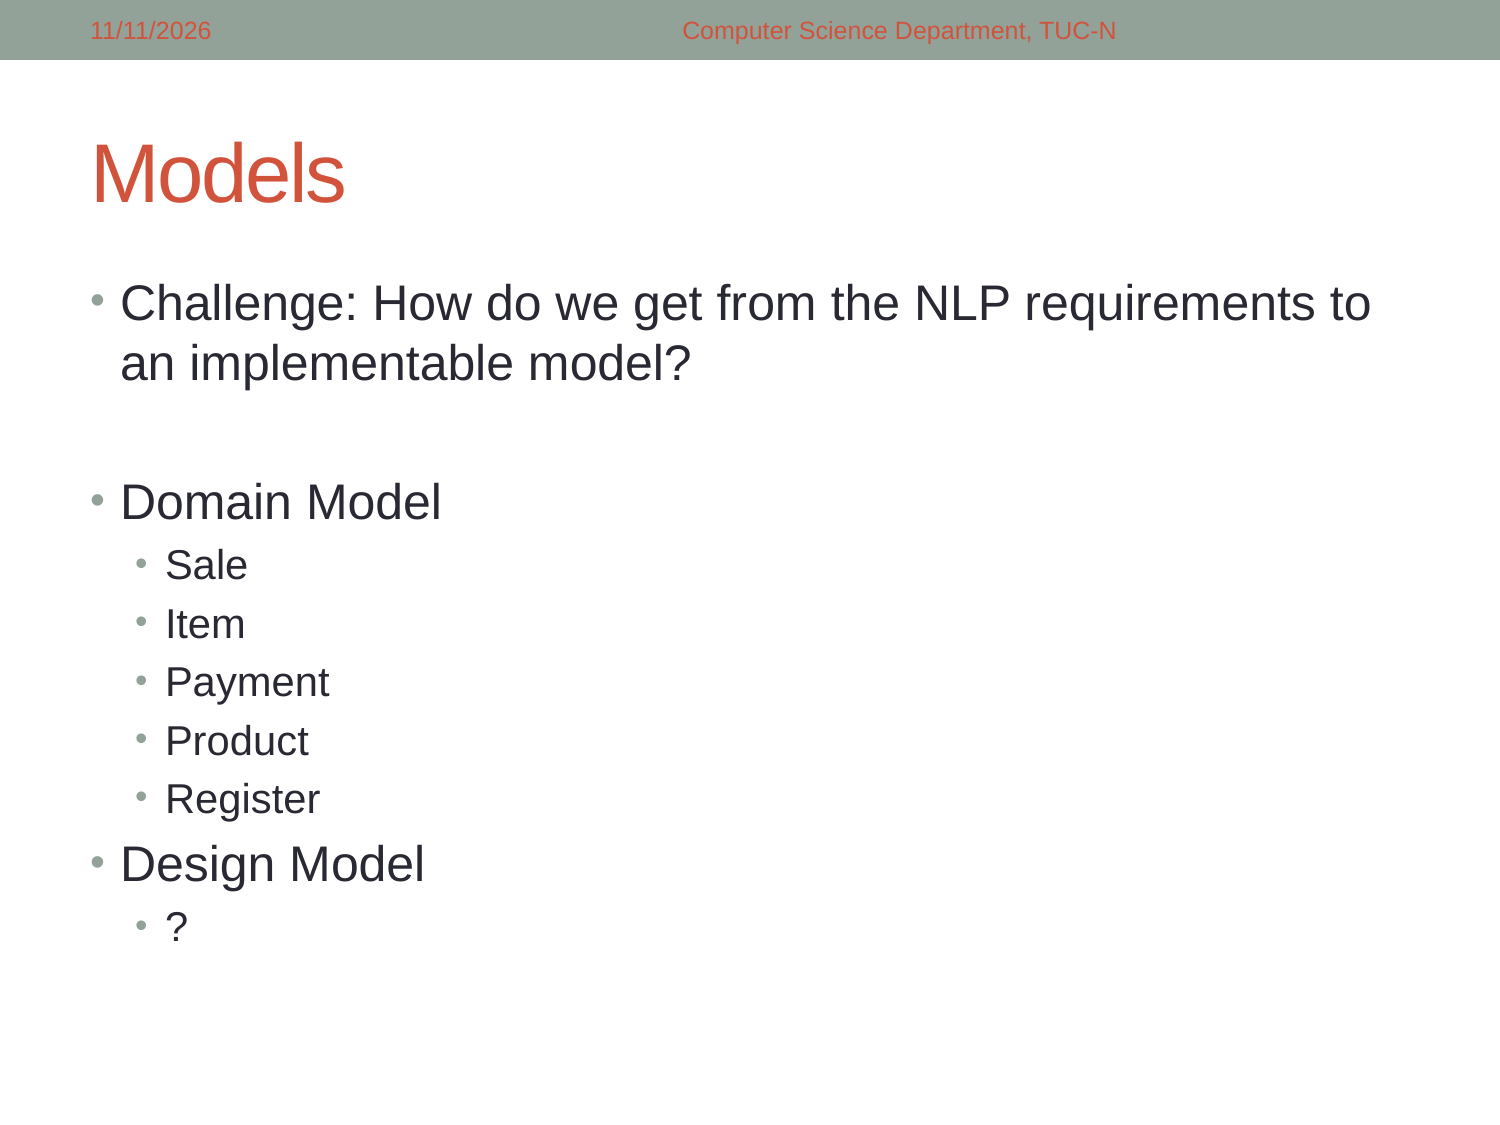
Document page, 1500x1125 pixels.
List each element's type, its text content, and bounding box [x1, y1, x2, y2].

title Models [75, 87, 1425, 250]
footer Computer Science Department, TUC-N [562, 3, 1238, 57]
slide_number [75, 3, 550, 57]
list Challenge: How do we get from the NLP requirements to an implementable model? Domain Model Sale Item Payment Product Register Design Model ? [75, 262, 1425, 1063]
